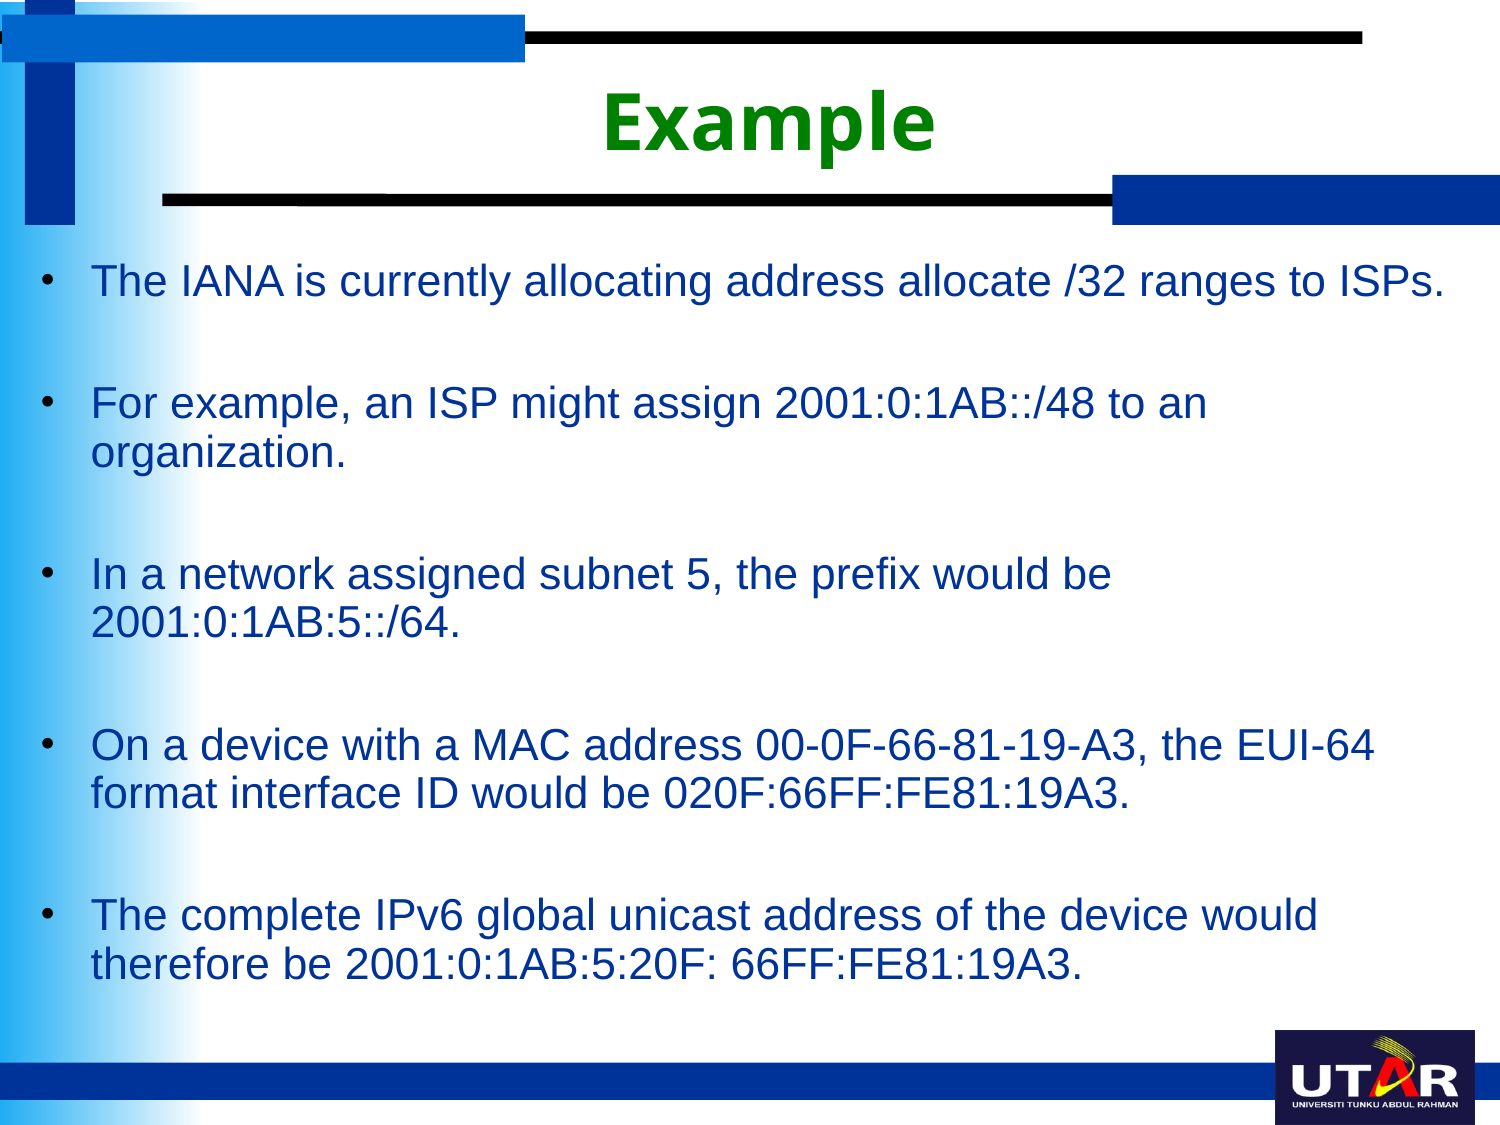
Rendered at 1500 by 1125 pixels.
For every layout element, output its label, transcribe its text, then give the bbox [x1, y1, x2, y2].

picture [1275, 1030, 1475, 1125]
list The IANA is currently allocating address allocate /32 ranges to ISPs. For example, an ISP might assign 2001:0:1AB::/48 to an organization. In a network assigned subnet 5, the prefix would be 2001:0:1AB:5::/64. On a device with a MAC address 00-0F-66-81-19-A3, the EUI-64 format interface ID would be 020F:66FF:FE81:19A3. The complete IPv6 global unicast address of the device would therefore be 2001:0:1AB:5:20F: 66FF:FE81:19A3. [24, 249, 1475, 1025]
title Example [75, 50, 1463, 188]
